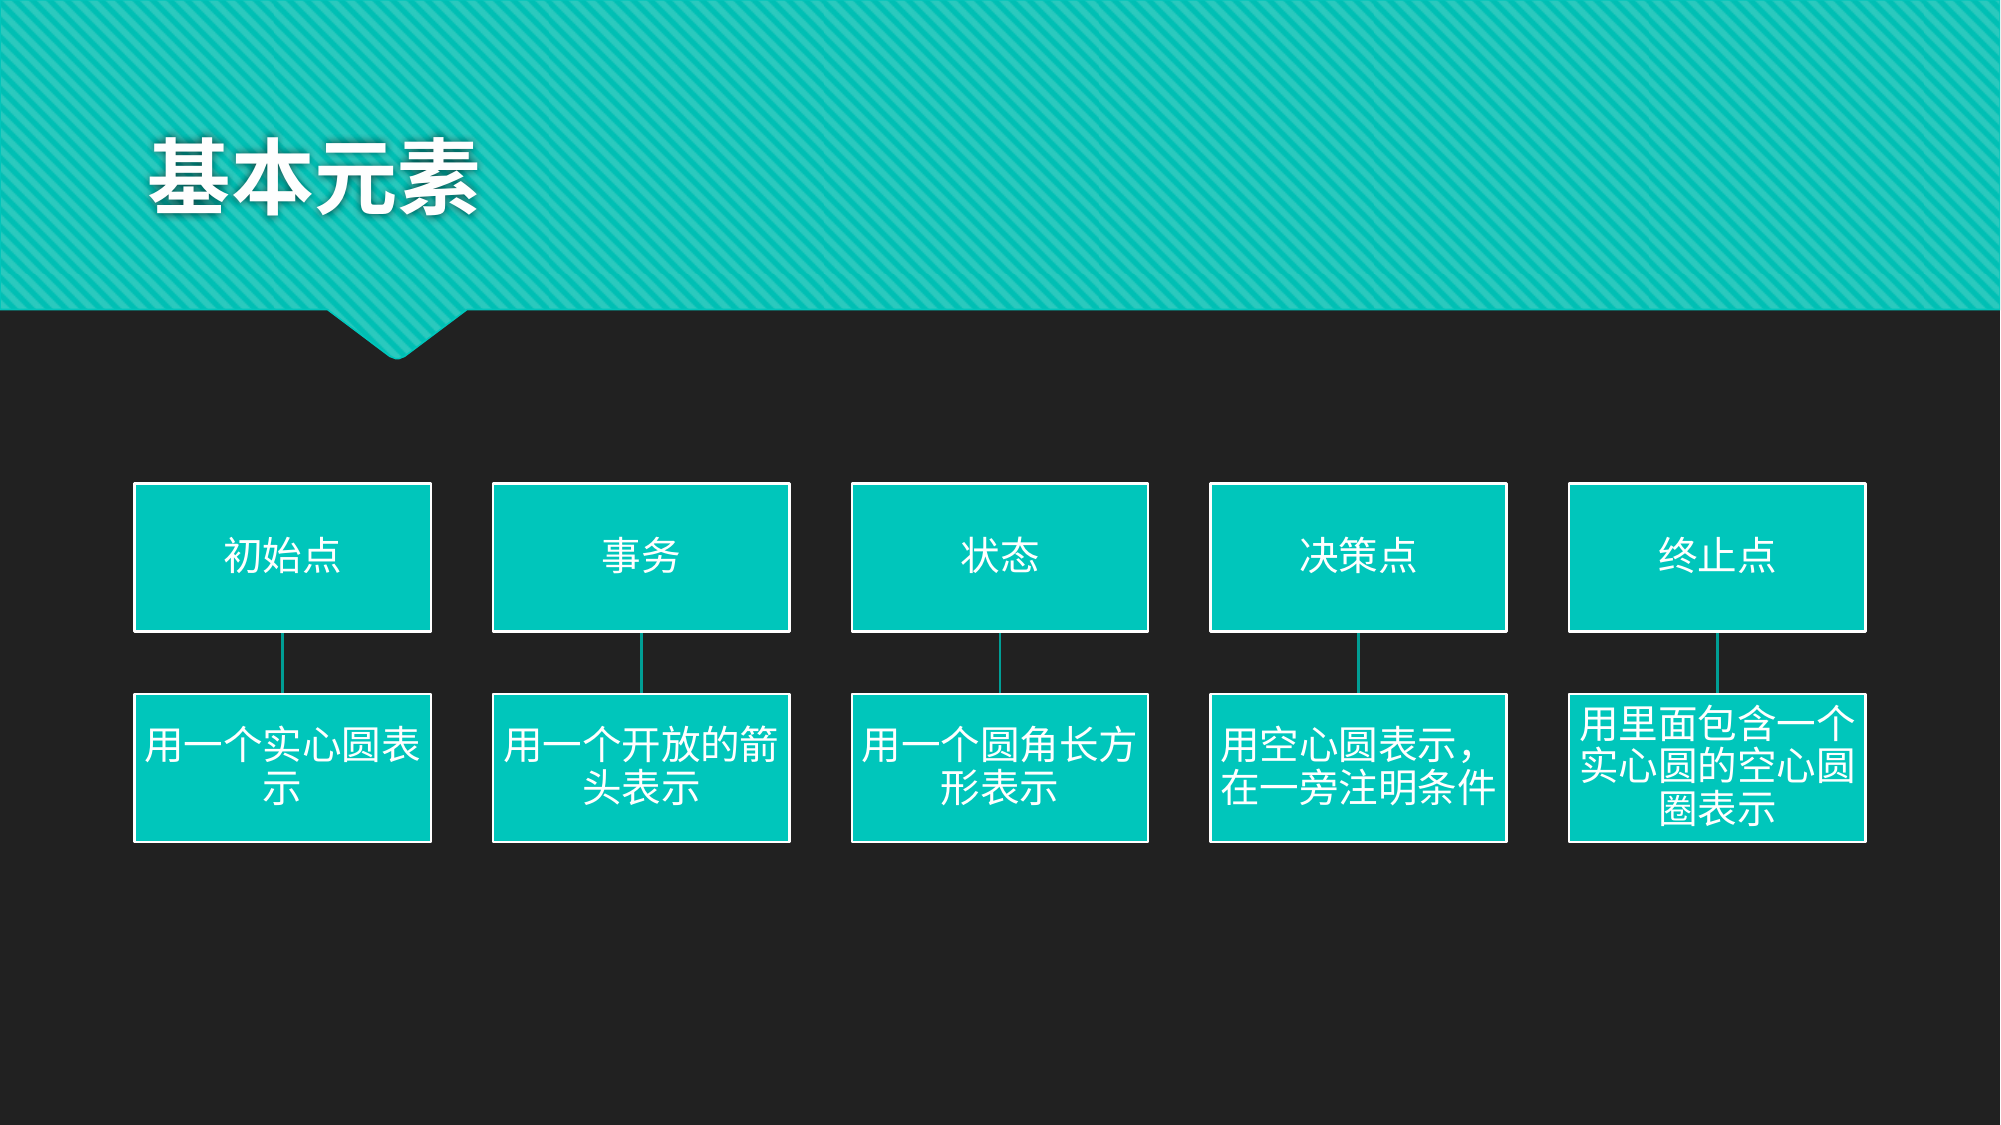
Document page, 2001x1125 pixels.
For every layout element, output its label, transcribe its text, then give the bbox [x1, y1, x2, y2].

title 基本元素 [132, 73, 1868, 233]
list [133, 364, 1866, 962]
